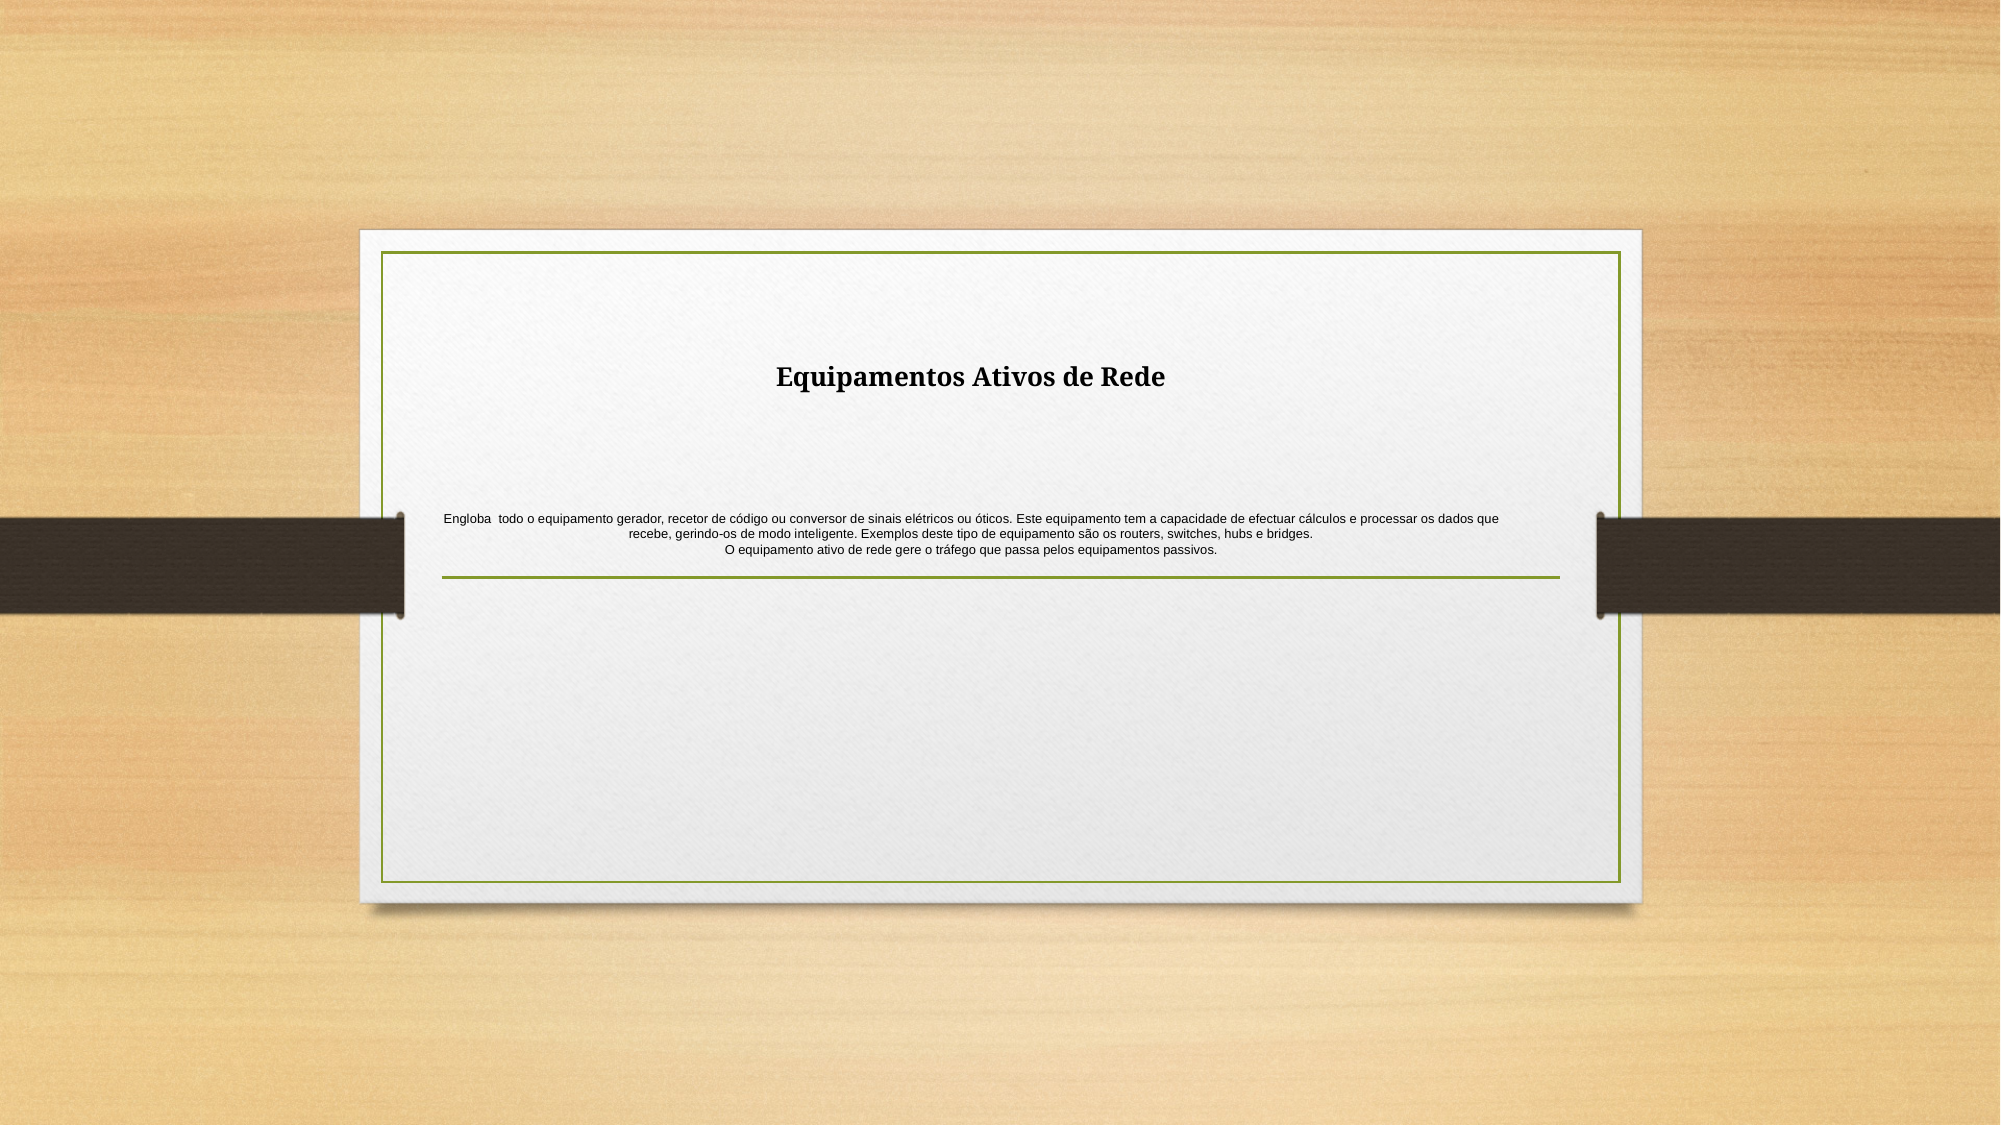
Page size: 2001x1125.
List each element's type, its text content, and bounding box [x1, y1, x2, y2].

picture [0, 0, 2001, 1125]
subtitle Equipamentos Ativos de Rede Engloba todo o equipamento gerador, recetor de código ou conversor de sinais elétricos ou óticos. Este equipamento tem a capacidade de efectuar cálculos e processar os dados que recebe, gerindo-os de modo inteligente. Exemplos deste tipo de equipamento são os routers, switches, hubs e bridges. O equipamento ativo de rede gere o tráfego que passa pelos equipamentos passivos. [411, 353, 1530, 570]
